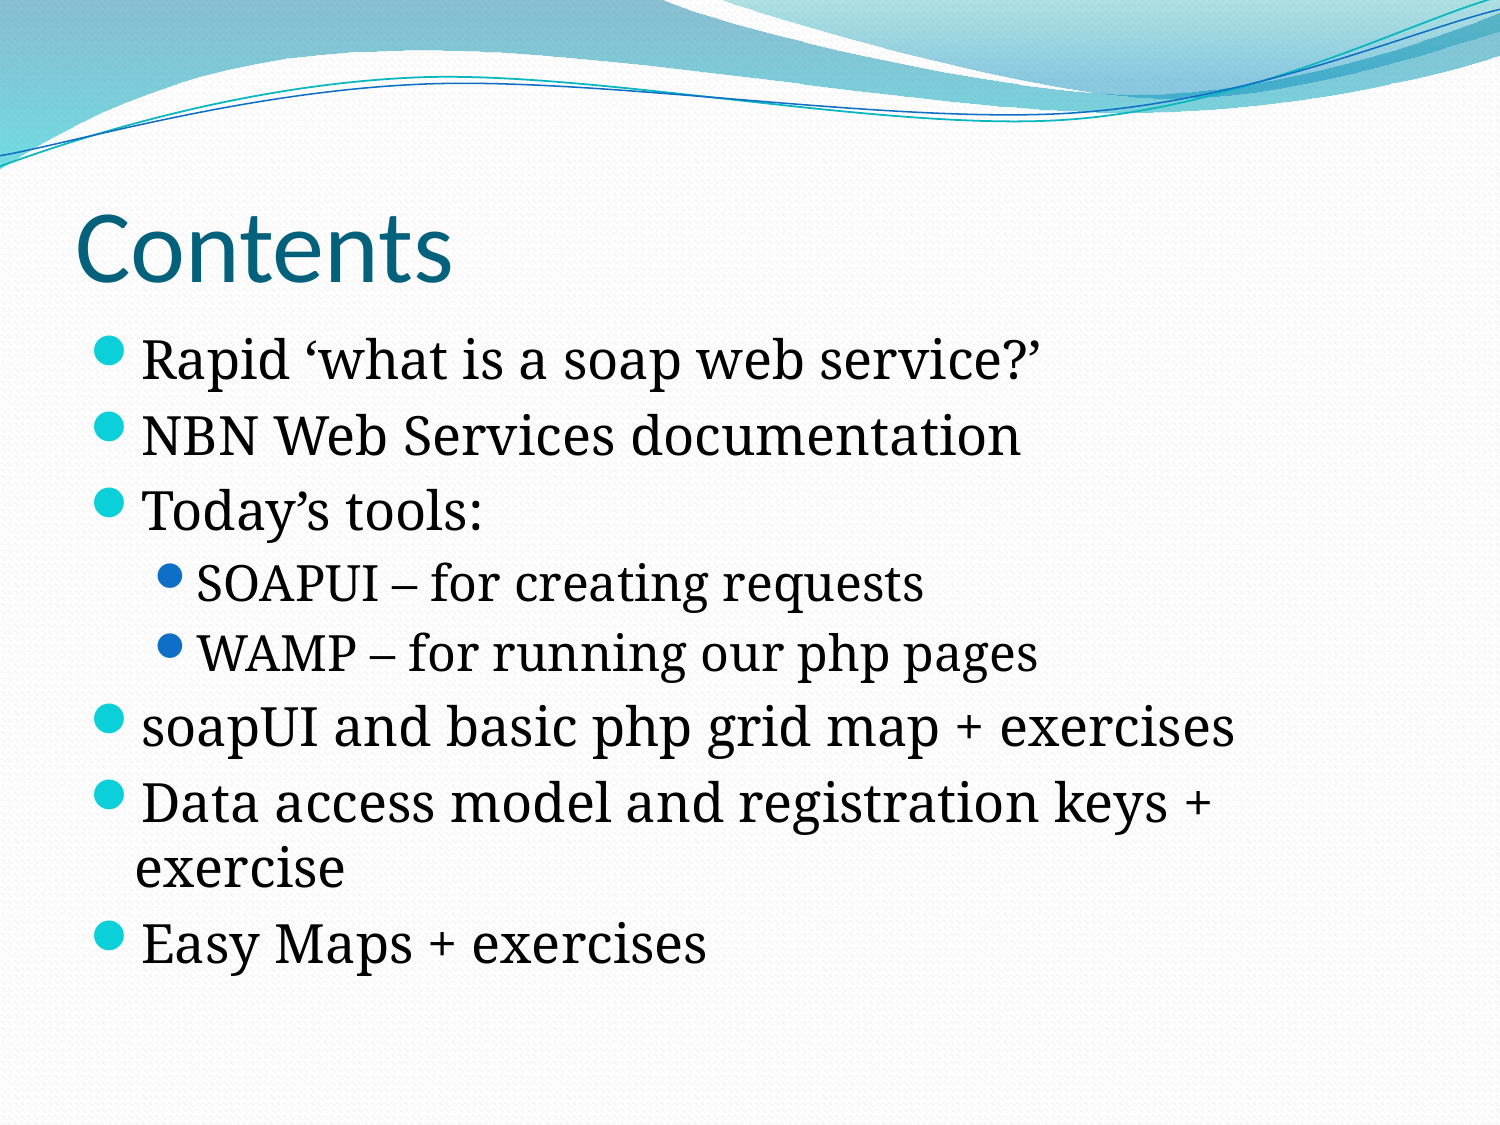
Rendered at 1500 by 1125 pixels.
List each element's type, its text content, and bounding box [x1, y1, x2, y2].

list Rapid ‘what is a soap web service?’ NBN Web Services documentation Today’s tools: SOAPUI – for creating requests WAMP – for running our php pages soapUI and basic php grid map + exercises Data access model and registration keys + exercise Easy Maps + exercises [75, 317, 1425, 1038]
title Contents [75, 115, 1425, 303]
